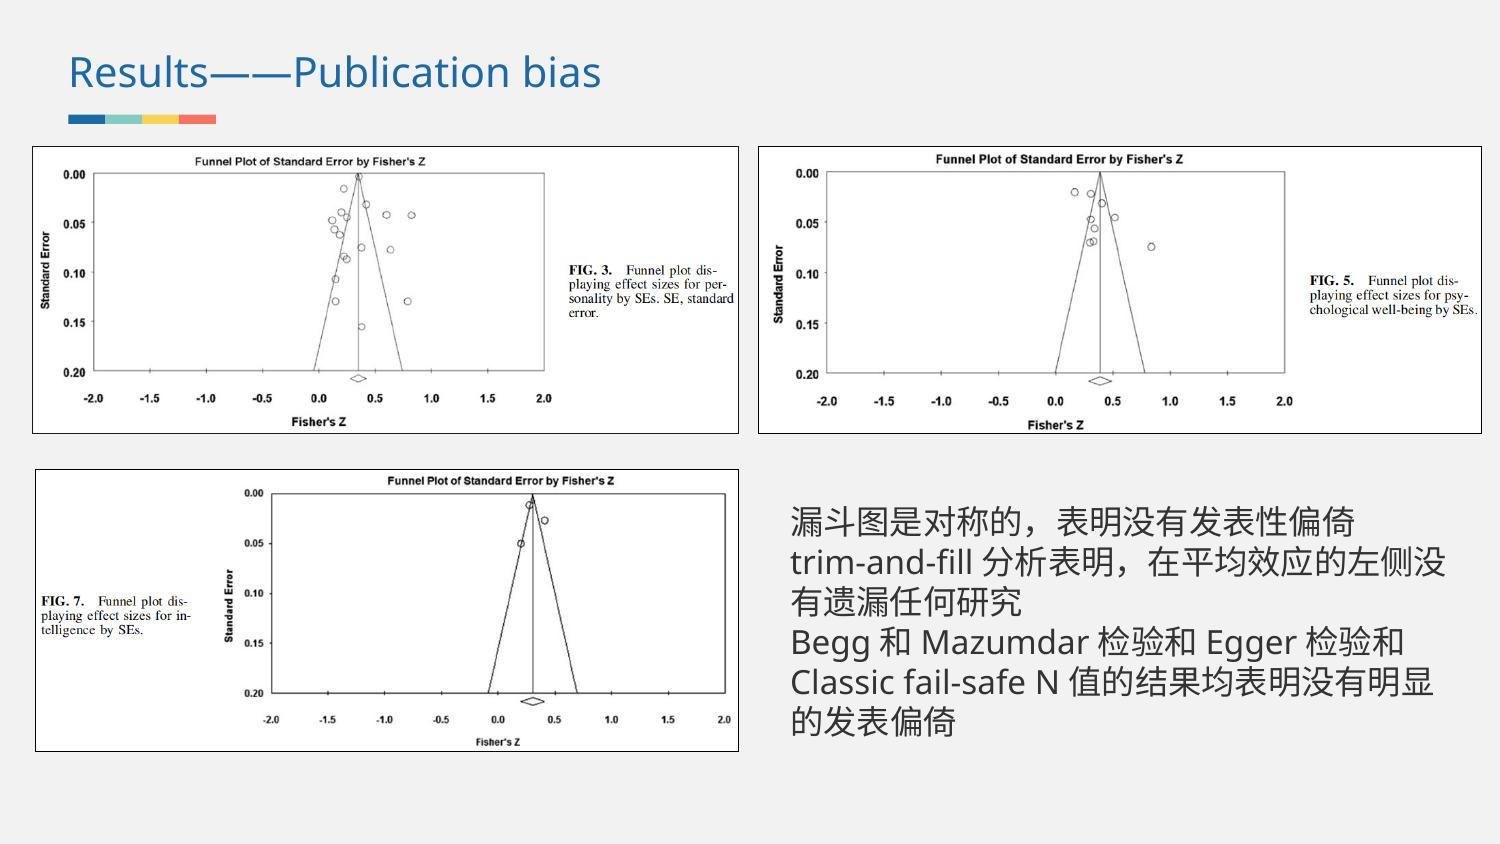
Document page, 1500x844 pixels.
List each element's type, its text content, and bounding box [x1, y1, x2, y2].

text_box 漏斗图是对称的，表明没有发表性偏倚 trim-and-fill分析表明，在平均效应的左侧没有遗漏任何研究 Begg和Mazumdar检验和Egger检验和Classic fail-safe N值的结果均表明没有明显的发表偏倚 [775, 493, 1479, 749]
text_box Results——Publication bias [68, 45, 620, 145]
picture [758, 145, 1482, 434]
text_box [68, 114, 217, 125]
picture [32, 146, 739, 434]
picture [35, 468, 739, 752]
